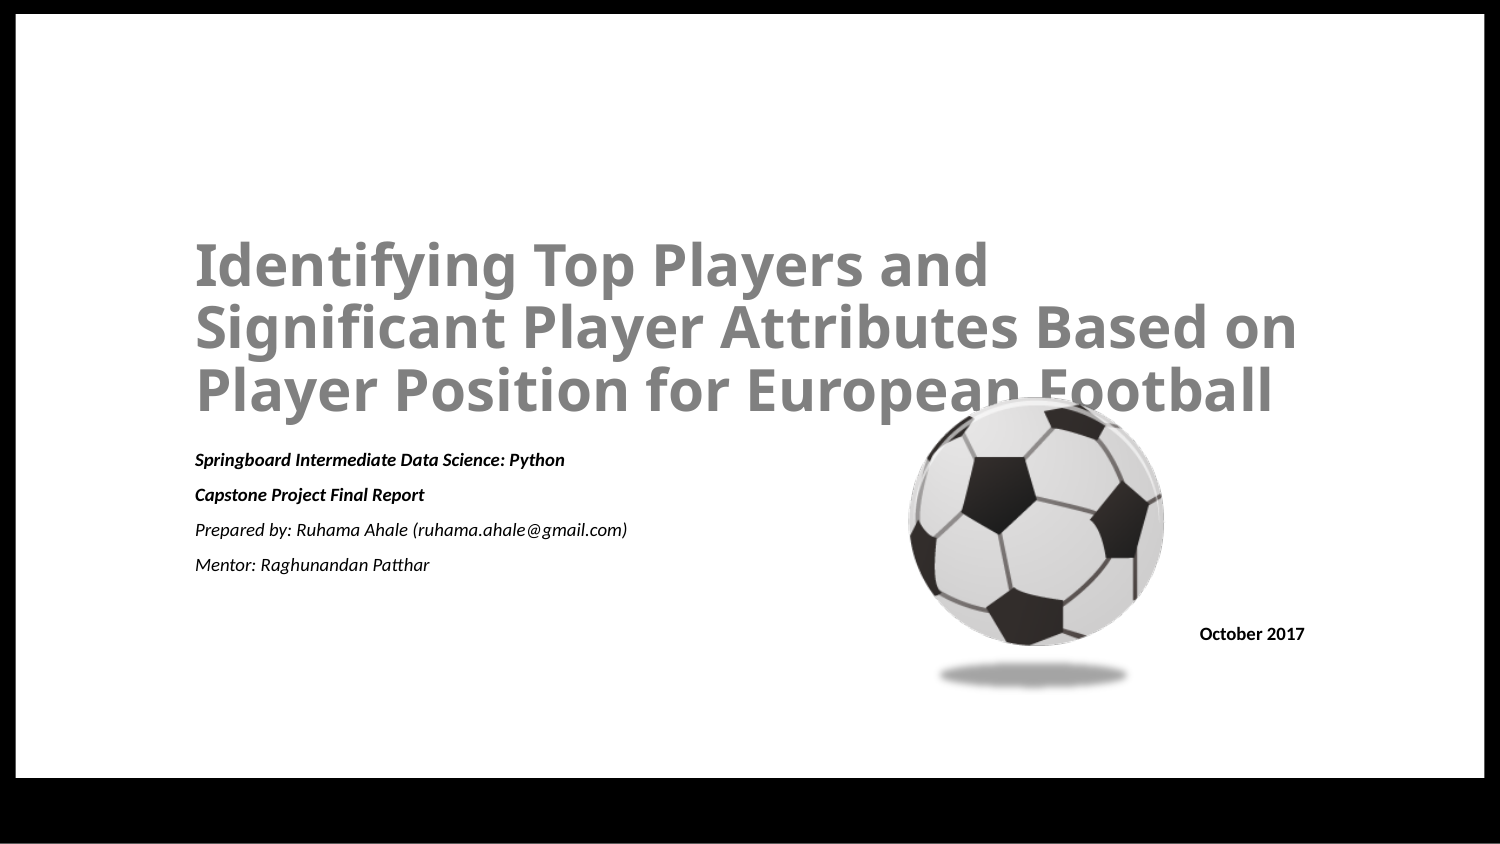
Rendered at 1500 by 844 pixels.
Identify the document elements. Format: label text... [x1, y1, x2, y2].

title Identifying Top Players and Significant Player Attributes Based on Player Position for European Football [186, 137, 1313, 433]
picture [883, 394, 1184, 695]
list Springboard Intermediate Data Science: Python Capstone Project Final Report Prepared by: Ruhama Ahale (ruhama.ahale@gmail.com) Mentor: Raghunandan Patthar October 2017 [186, 442, 883, 648]
list Springboard Intermediate Data Science: Python Capstone Project Final Report Prepared by: Ruhama Ahale (ruhama.ahale@gmail.com) Mentor: Raghunandan Patthar October 2017 [1184, 442, 1313, 648]
